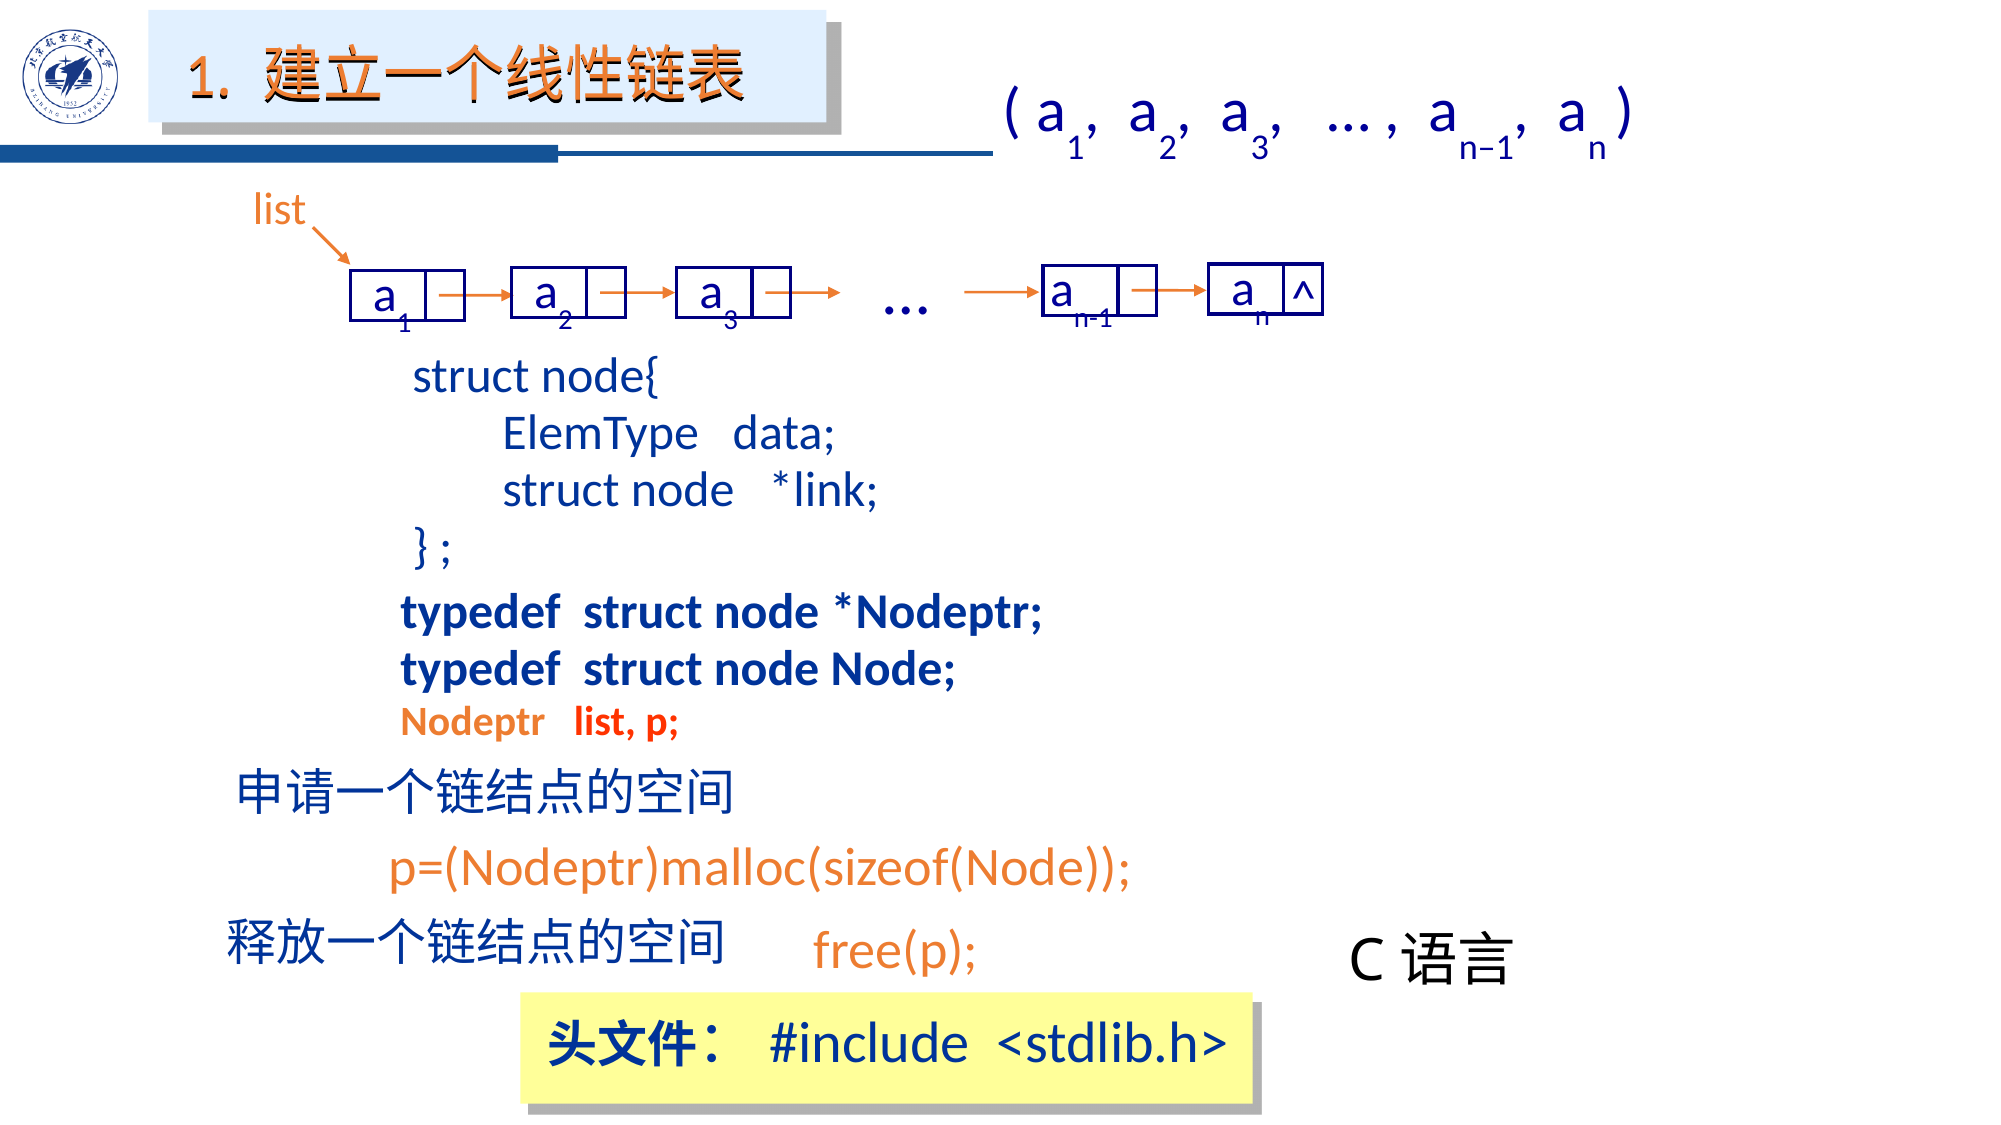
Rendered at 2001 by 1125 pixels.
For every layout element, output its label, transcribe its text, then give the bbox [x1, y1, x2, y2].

text_box ( a1, a2, a3, … , an–1, an ) [988, 61, 1754, 175]
text_box p=(Nodeptr)malloc(sizeof(Node)); [373, 823, 1312, 904]
text_box C语言 [1333, 914, 1531, 1000]
text_box 释放一个链结点的空间 [211, 903, 862, 978]
text_box 申请一个链结点的空间 [220, 752, 896, 828]
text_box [148, 9, 827, 123]
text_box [238, 170, 1329, 337]
picture [16, 23, 124, 130]
text_box free(p); [799, 906, 1069, 987]
text_box struct node{ ElemType data; struct node *link; } ; [397, 339, 1119, 575]
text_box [520, 992, 1271, 1104]
text_box typedef struct node *Nodeptr; typedef struct node Node; Nodeptr list, p; [385, 575, 1136, 752]
